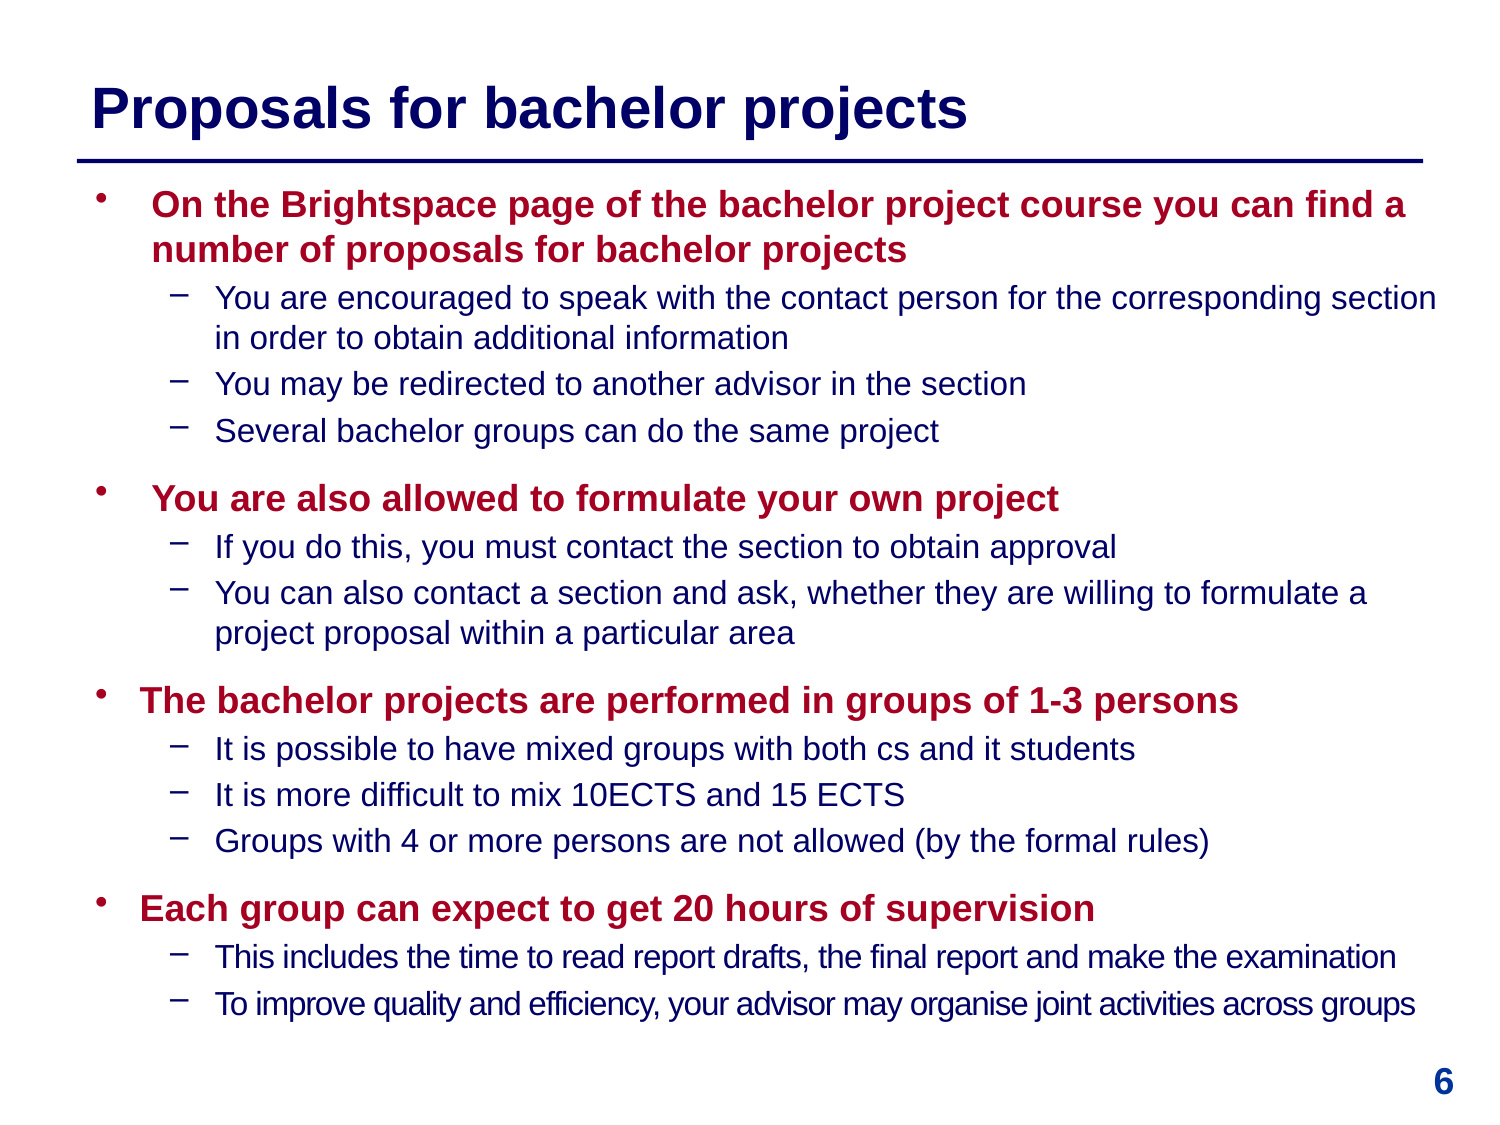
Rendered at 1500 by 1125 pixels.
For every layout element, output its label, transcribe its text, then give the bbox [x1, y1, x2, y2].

list On the Brightspace page of the bachelor project course you can find a number of proposals for bachelor projects You are encouraged to speak with the contact person for the corresponding section in order to obtain additional information You may be redirected to another advisor in the section Several bachelor groups can do the same project You are also allowed to formulate your own project If you do this, you must contact the section to obtain approval You can also contact a section and ask, whether they are willing to formulate a project proposal within a particular area The bachelor projects are performed in groups of 1-3 persons It is possible to have mixed groups with both cs and it students It is more difficult to mix 10ECTS and 15 ECTS Groups with 4 or more persons are not allowed (by the formal rules) Each group can expect to get 20 hours of supervision This includes the time to read report drafts, the final report and make the examination To improve quality and efficiency, your advisor may organise joint activities across groups [80, 172, 1459, 1050]
slide_number 6 [1387, 1050, 1500, 1125]
title Proposals for bachelor projects [76, 54, 1500, 155]
